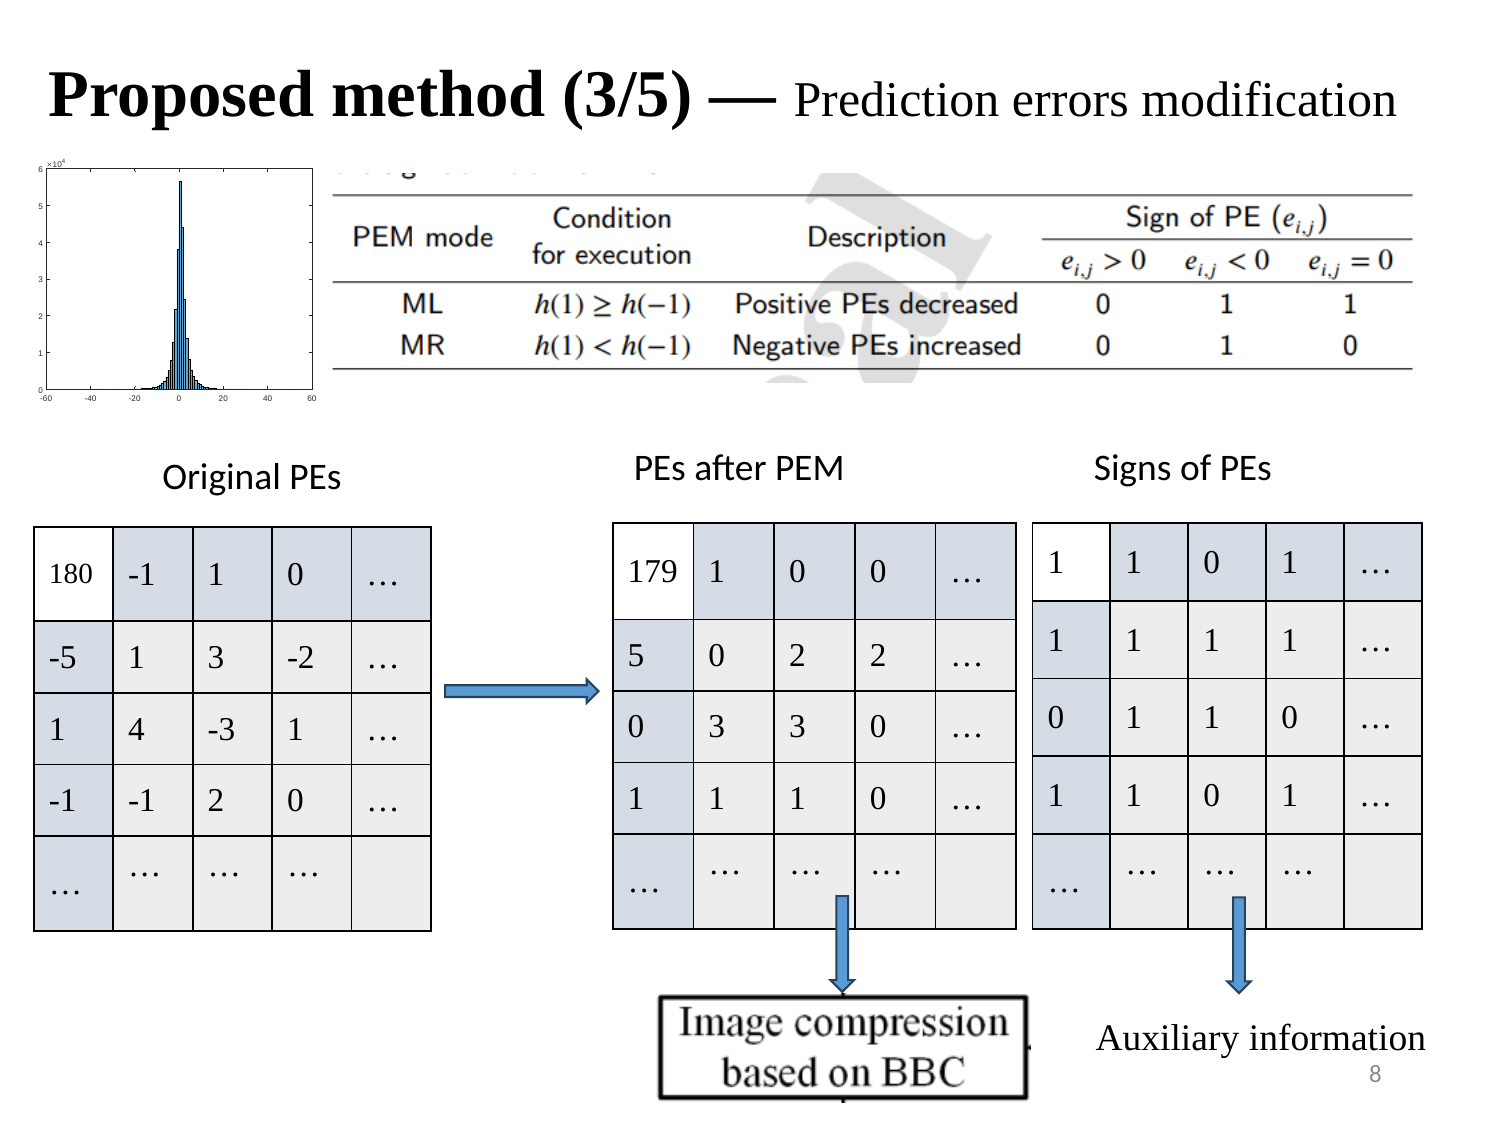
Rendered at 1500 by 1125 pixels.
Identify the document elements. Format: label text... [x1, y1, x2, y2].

table_header -1 [114, 528, 192, 620]
table_cell 1 [1189, 602, 1265, 678]
table_cell 1 [775, 763, 854, 833]
table_cell … [114, 837, 192, 925]
table_cell 1 [273, 694, 351, 764]
table_header 1 [1267, 524, 1343, 600]
table_cell … [352, 622, 430, 692]
table_cell … [35, 837, 112, 925]
table_cell 1 [1033, 602, 1109, 678]
table_cell 1 [1111, 602, 1187, 678]
table_header … [936, 524, 1015, 619]
table_header 0 [1189, 524, 1265, 600]
table_cell … [694, 835, 773, 922]
table_header 179 [614, 524, 693, 619]
table_header … [1345, 524, 1421, 600]
table_header 0 [775, 524, 854, 619]
table_cell 5 [614, 620, 693, 690]
table_cell 1 [35, 694, 112, 764]
table_cell … [194, 837, 271, 925]
table_cell -1 [114, 765, 192, 835]
table_header 1 [694, 524, 773, 619]
table_cell 1 [694, 763, 773, 833]
table_cell 1 [1033, 757, 1109, 833]
table_cell … [936, 763, 1015, 833]
table_cell -3 [194, 694, 271, 764]
table_cell 3 [694, 692, 773, 762]
text_box PEs after PEM [619, 435, 881, 496]
text_box [1224, 896, 1254, 995]
table_cell … [775, 835, 854, 922]
table_header 1 [1033, 524, 1109, 600]
table_cell [352, 837, 430, 925]
table_header 180 [35, 528, 112, 620]
text_box [827, 895, 857, 993]
table_cell 3 [775, 692, 854, 762]
table_cell 1 [1189, 679, 1265, 755]
table_cell 0 [1033, 679, 1109, 755]
table_cell 3 [194, 622, 271, 692]
table_cell … [1033, 835, 1109, 922]
table_cell … [856, 835, 935, 922]
table_cell 0 [1267, 679, 1343, 755]
table_cell 1 [114, 622, 192, 692]
table_cell … [1345, 757, 1421, 833]
table_cell 2 [194, 765, 271, 835]
table_header 0 [273, 528, 351, 620]
table_cell -2 [273, 622, 351, 692]
text_box Original PEs [147, 444, 410, 505]
table_cell 0 [694, 620, 773, 690]
table_cell 0 [856, 692, 935, 762]
table_cell 2 [775, 620, 854, 690]
table_cell … [614, 835, 693, 922]
table_header … [352, 528, 430, 620]
table_cell … [1189, 835, 1265, 922]
table_header 1 [194, 528, 271, 620]
picture [1, 147, 1423, 418]
text_box Signs of PEs [1078, 435, 1341, 496]
table_cell … [1345, 602, 1421, 678]
table_cell 0 [614, 692, 693, 762]
table_cell 1 [614, 763, 693, 833]
picture [653, 993, 1031, 1103]
table_cell 1 [1111, 757, 1187, 833]
table_cell 1 [1267, 602, 1343, 678]
table_cell 2 [856, 620, 935, 690]
table_cell … [352, 765, 430, 835]
table_cell [1345, 835, 1421, 922]
table_header 0 [856, 524, 935, 619]
table_cell -1 [35, 765, 112, 835]
table_cell 0 [856, 763, 935, 833]
table_cell 0 [1189, 757, 1265, 833]
table_cell … [936, 692, 1015, 762]
table_cell … [1267, 835, 1343, 922]
table_cell 4 [114, 694, 192, 764]
table_cell … [1345, 679, 1421, 755]
table_cell … [1111, 835, 1187, 922]
table_cell [936, 835, 1015, 922]
table_cell … [273, 837, 351, 925]
text_box Auxiliary information [1080, 1006, 1471, 1066]
table_cell 0 [273, 765, 351, 835]
table_cell -5 [35, 622, 112, 692]
table_cell … [352, 694, 430, 764]
table_header 1 [1111, 524, 1187, 600]
table_cell 1 [1267, 757, 1343, 833]
table_cell … [936, 620, 1015, 690]
table_cell 1 [1111, 679, 1187, 755]
text_box [444, 676, 601, 706]
slide_number 8 [1059, 1042, 1397, 1103]
text_box Proposed method (3/5) — Prediction errors modification [33, 42, 1466, 138]
